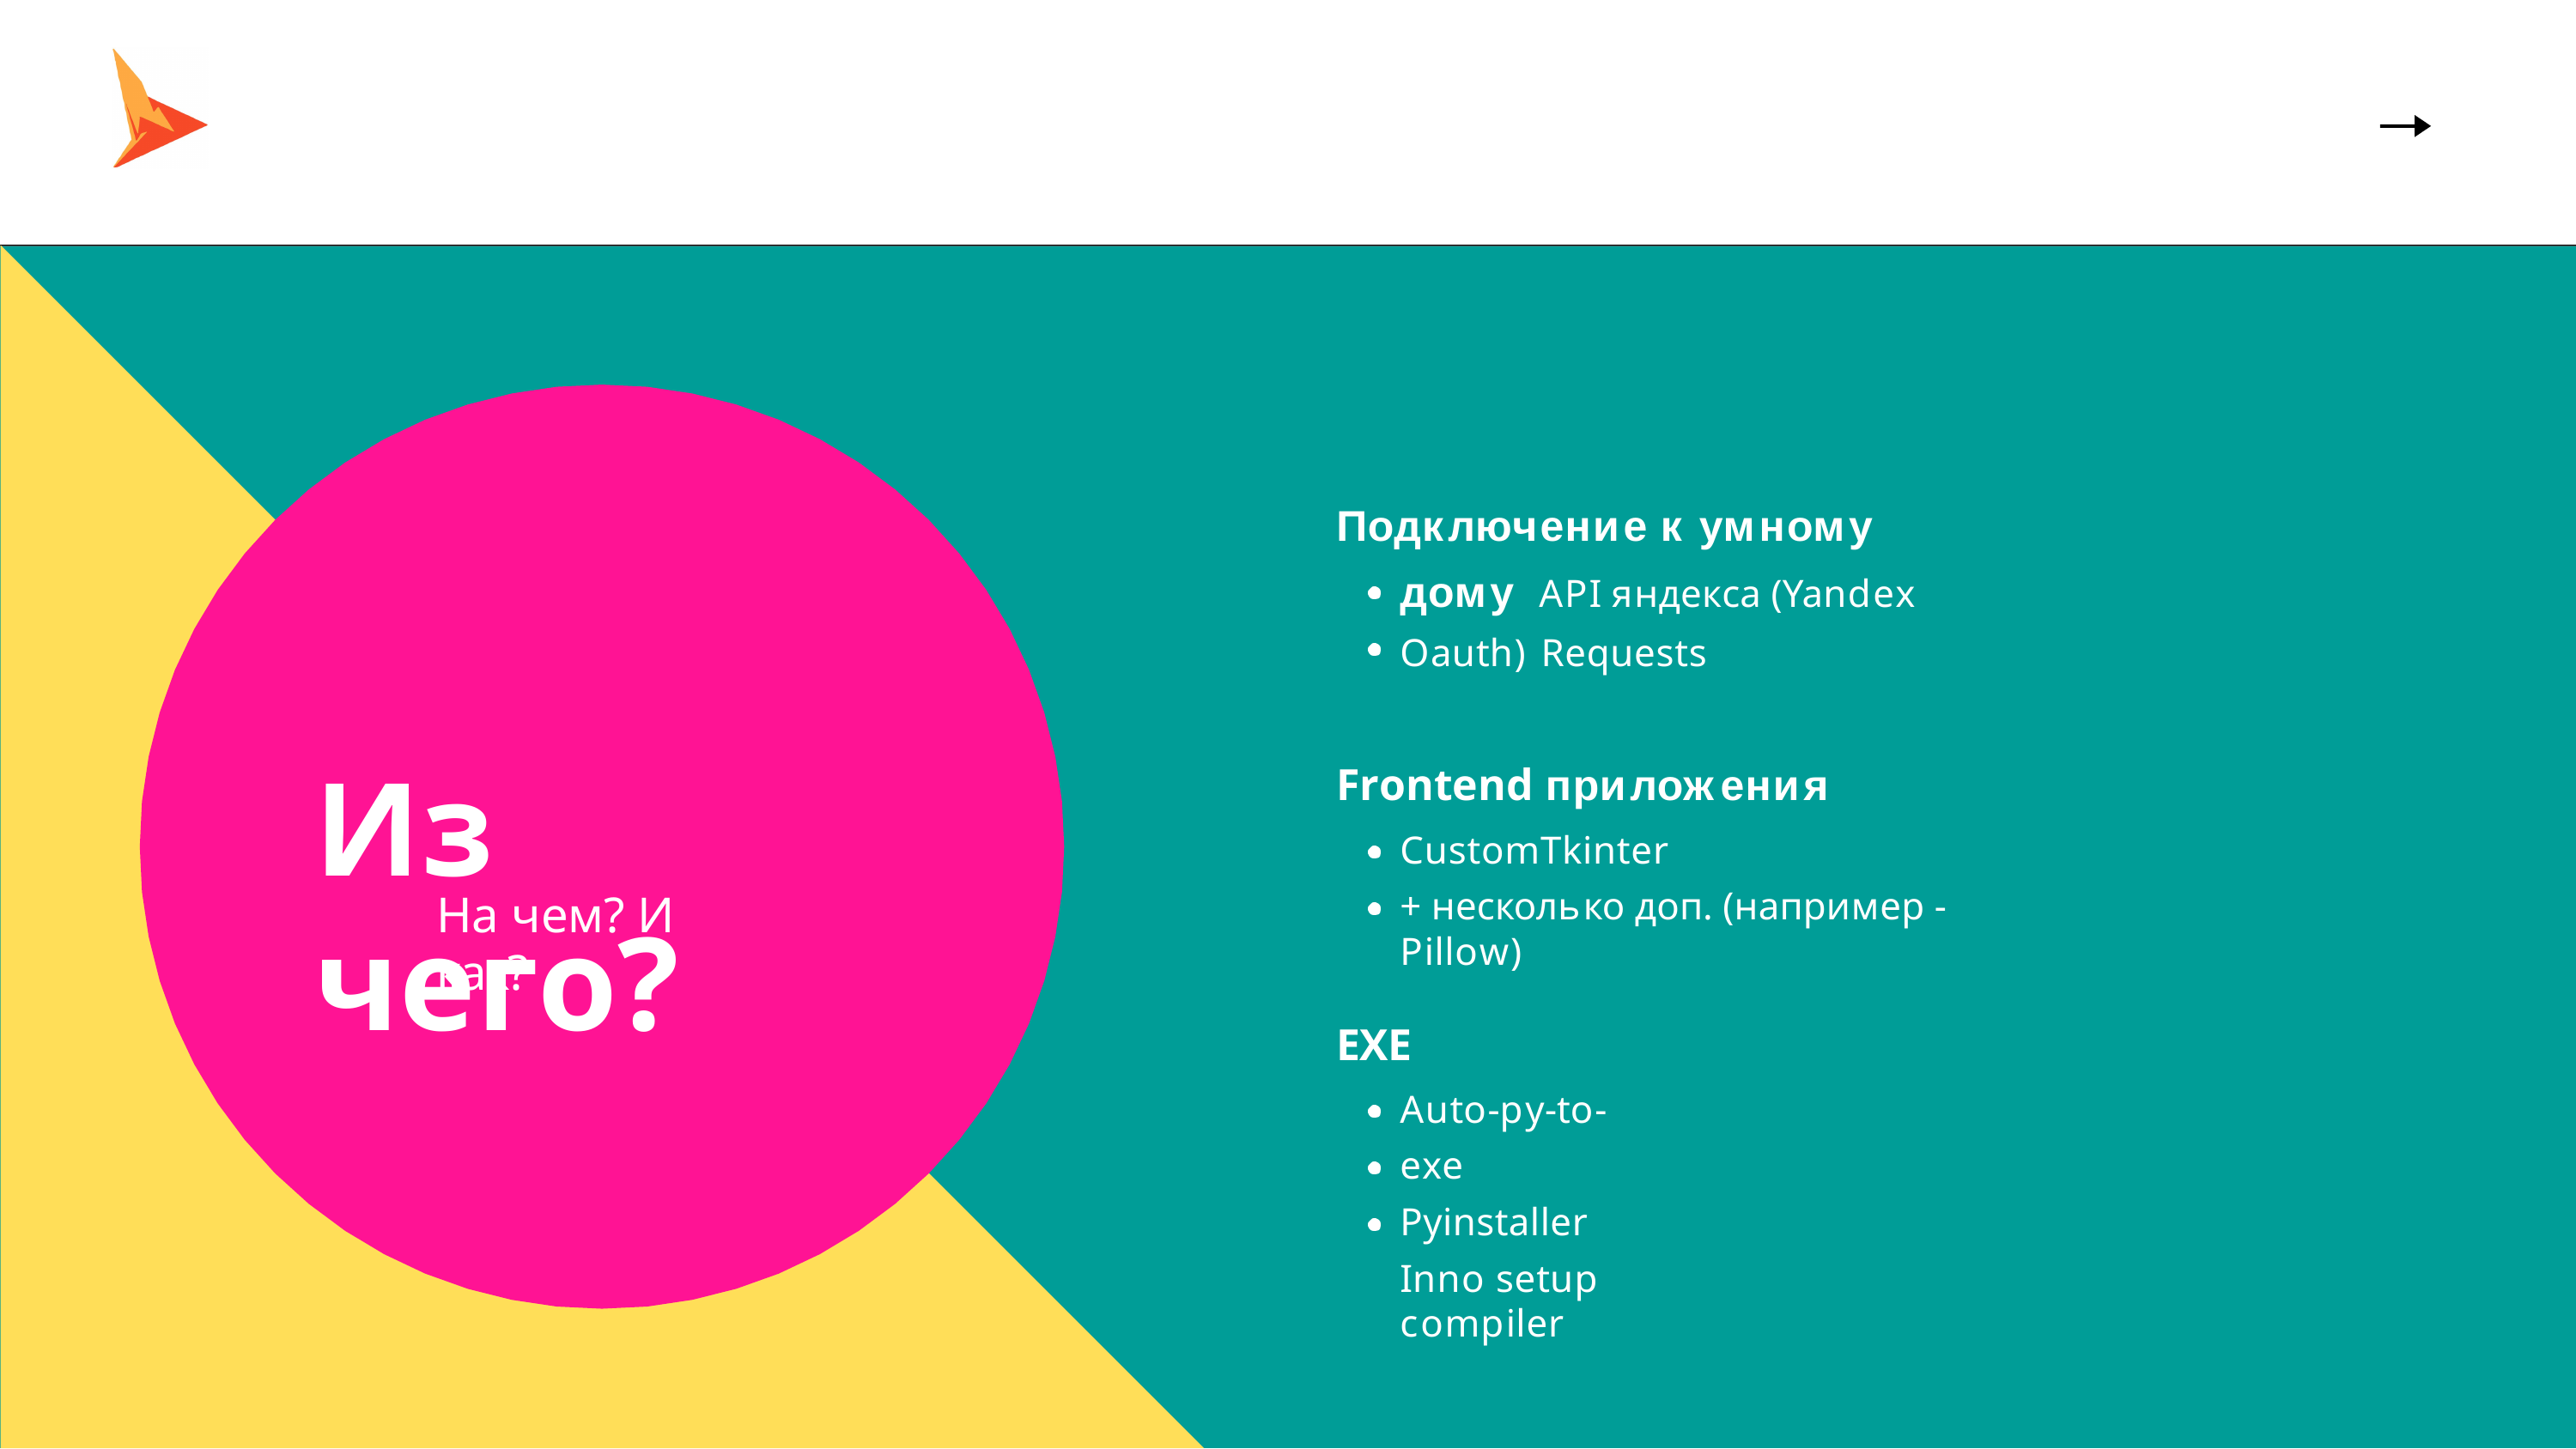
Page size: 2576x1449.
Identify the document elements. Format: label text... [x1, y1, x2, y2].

text_box На чем? И как? [434, 882, 769, 1001]
text_box Из чего? [313, 745, 891, 1057]
text_box EXE Auto-py-to-exe Pyinstaller Inno setup compiler [1334, 996, 1738, 1345]
text_box [2379, 114, 2432, 137]
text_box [1368, 1105, 1381, 1231]
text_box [1368, 846, 1381, 915]
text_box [1368, 586, 1381, 656]
picture [112, 47, 209, 169]
text_box Подключение к умному дому API яндекса (Yandex Oauth) Requests [1334, 476, 1989, 674]
text_box Frontend приложения CustomTkinter + несколько доп. (например - Pillow) [1334, 735, 2057, 973]
